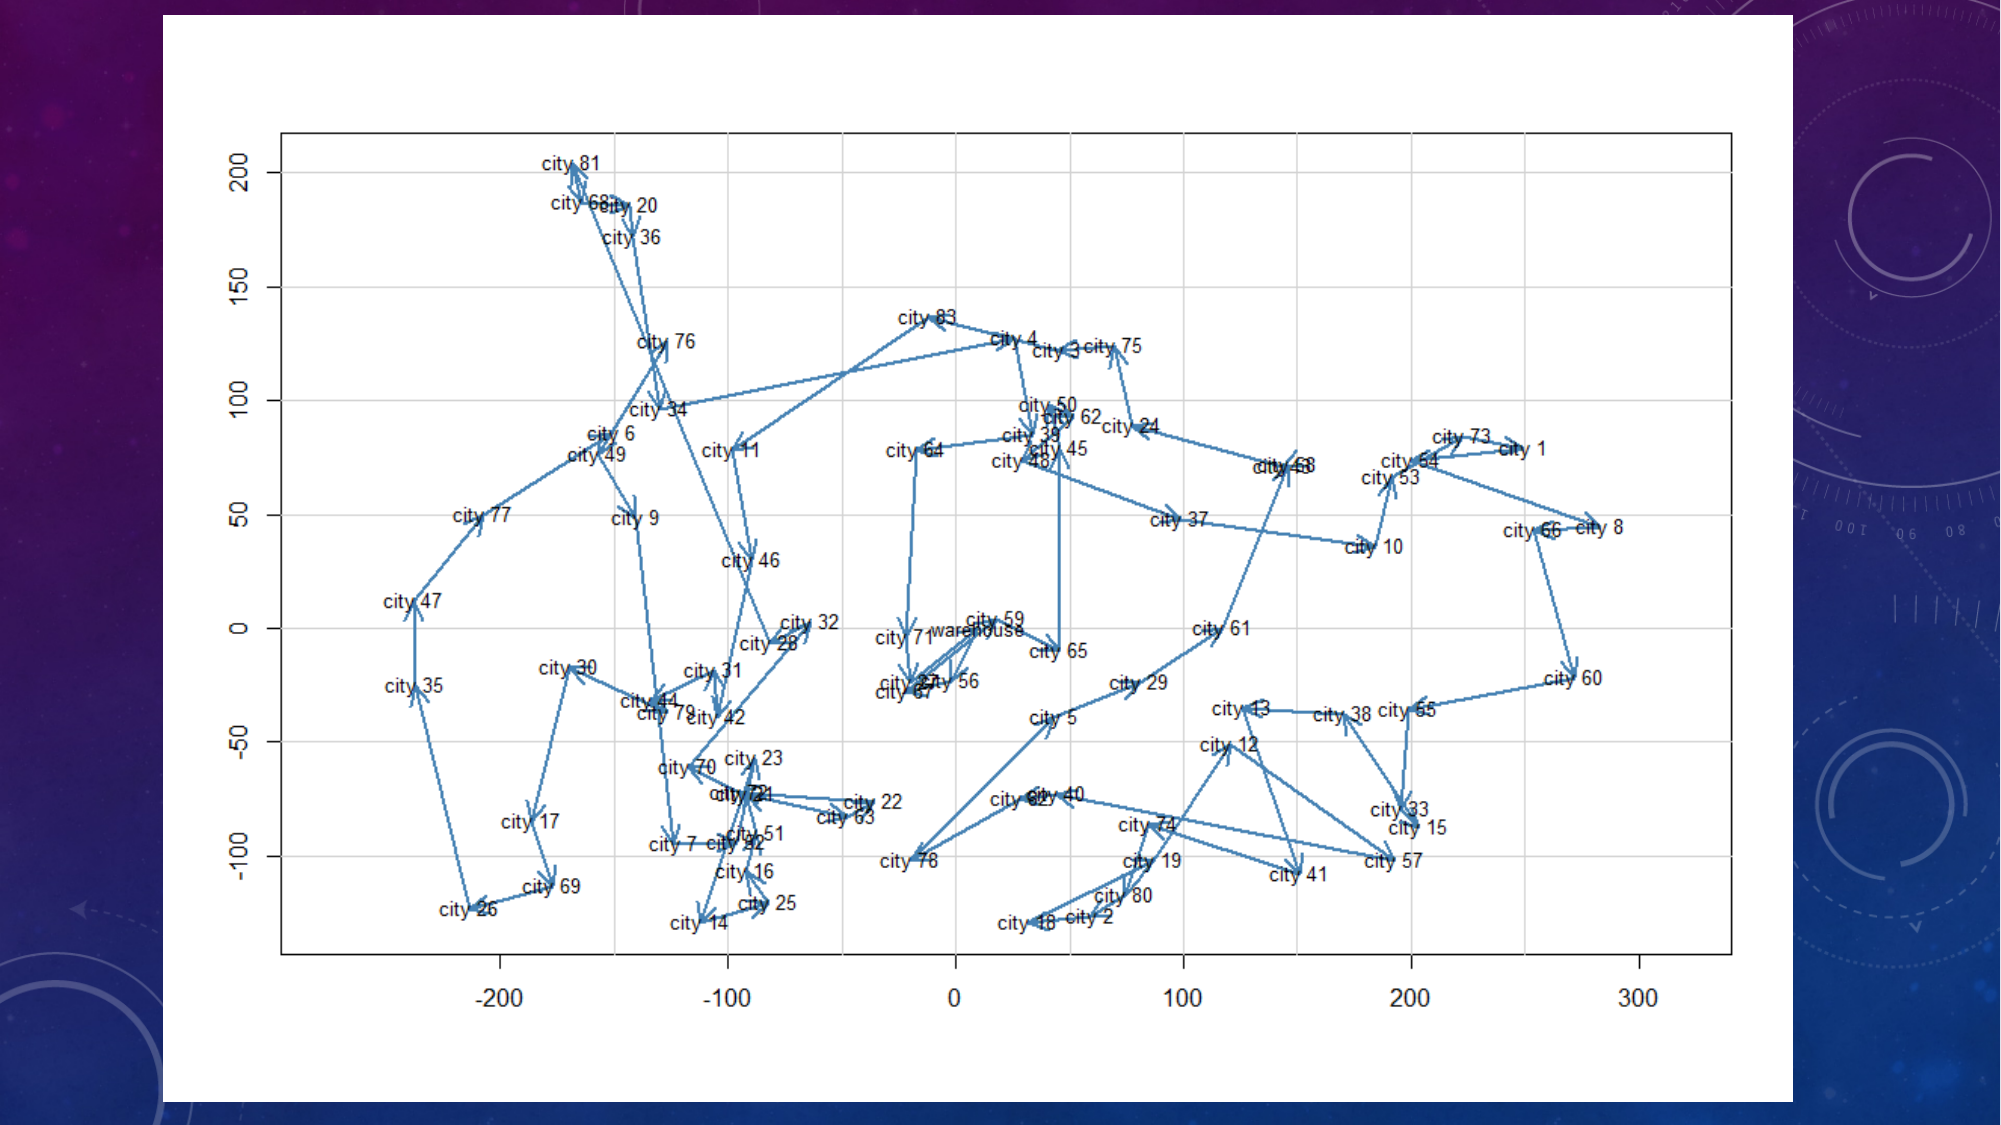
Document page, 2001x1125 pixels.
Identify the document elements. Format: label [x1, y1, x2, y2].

picture [0, 0, 2001, 1125]
list [163, 15, 1793, 1102]
